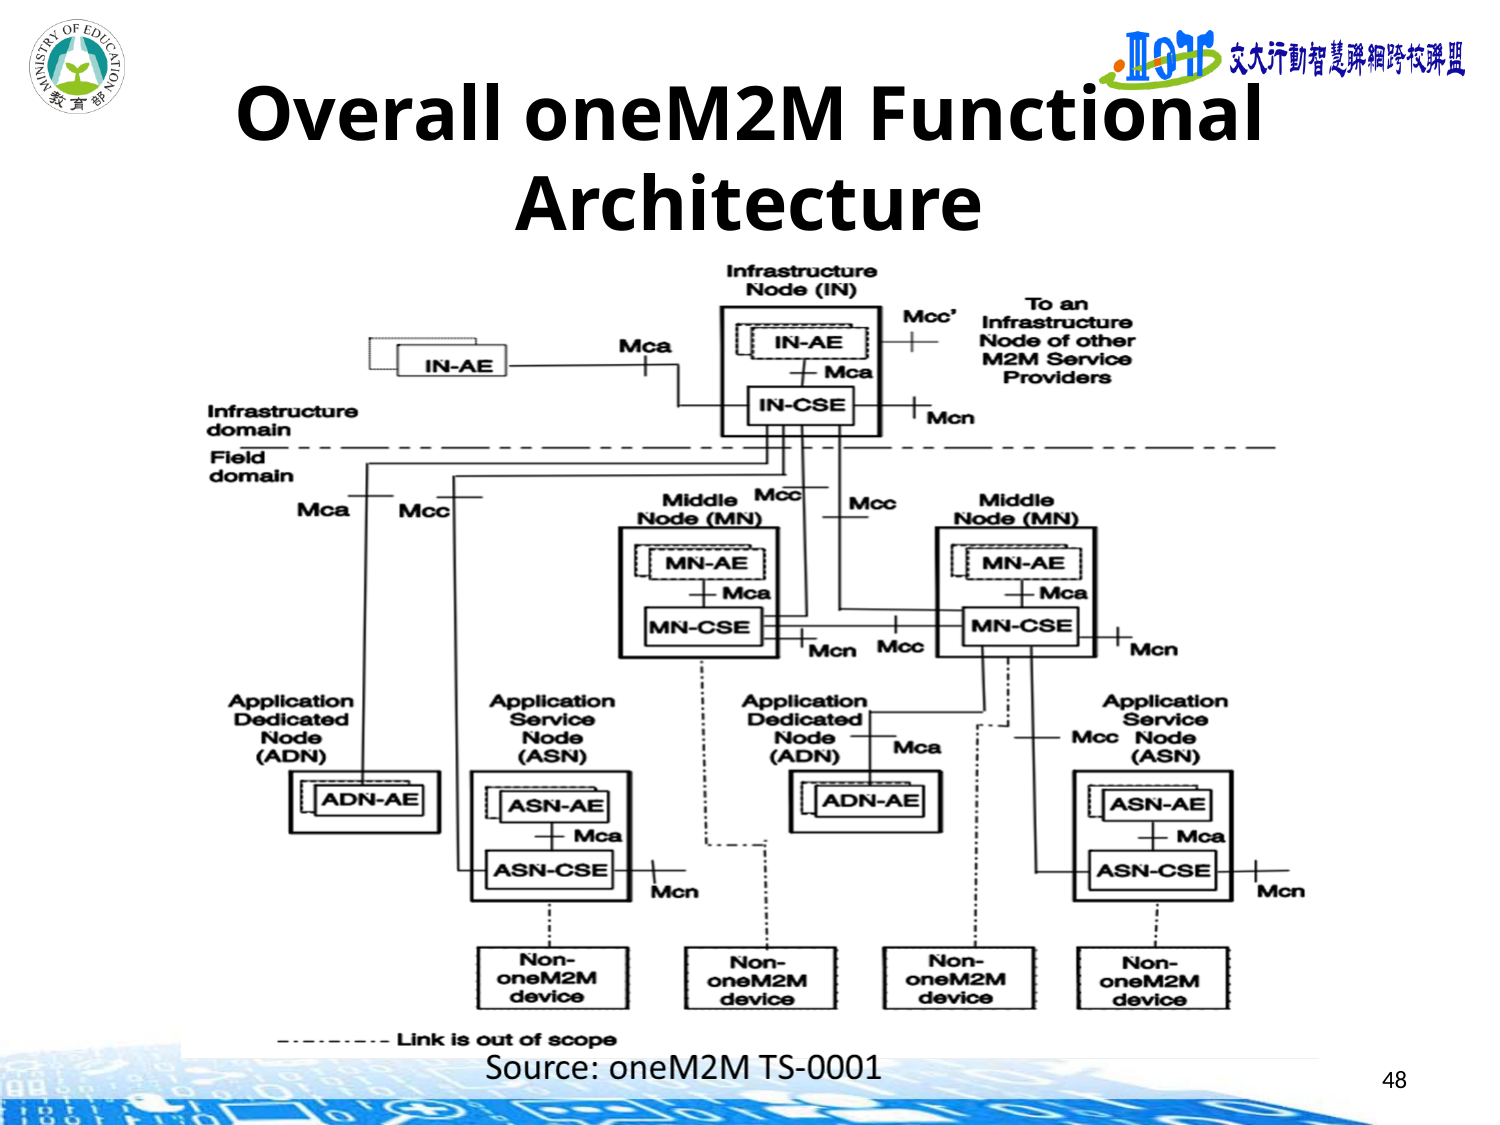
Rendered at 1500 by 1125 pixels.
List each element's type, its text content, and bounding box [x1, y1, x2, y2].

picture [29, 19, 125, 114]
title Overall oneM2M Functional Architecture [75, 78, 1425, 232]
slide_number 48 [1367, 1056, 1464, 1117]
picture [0, 246, 1377, 1125]
picture [1099, 30, 1465, 90]
